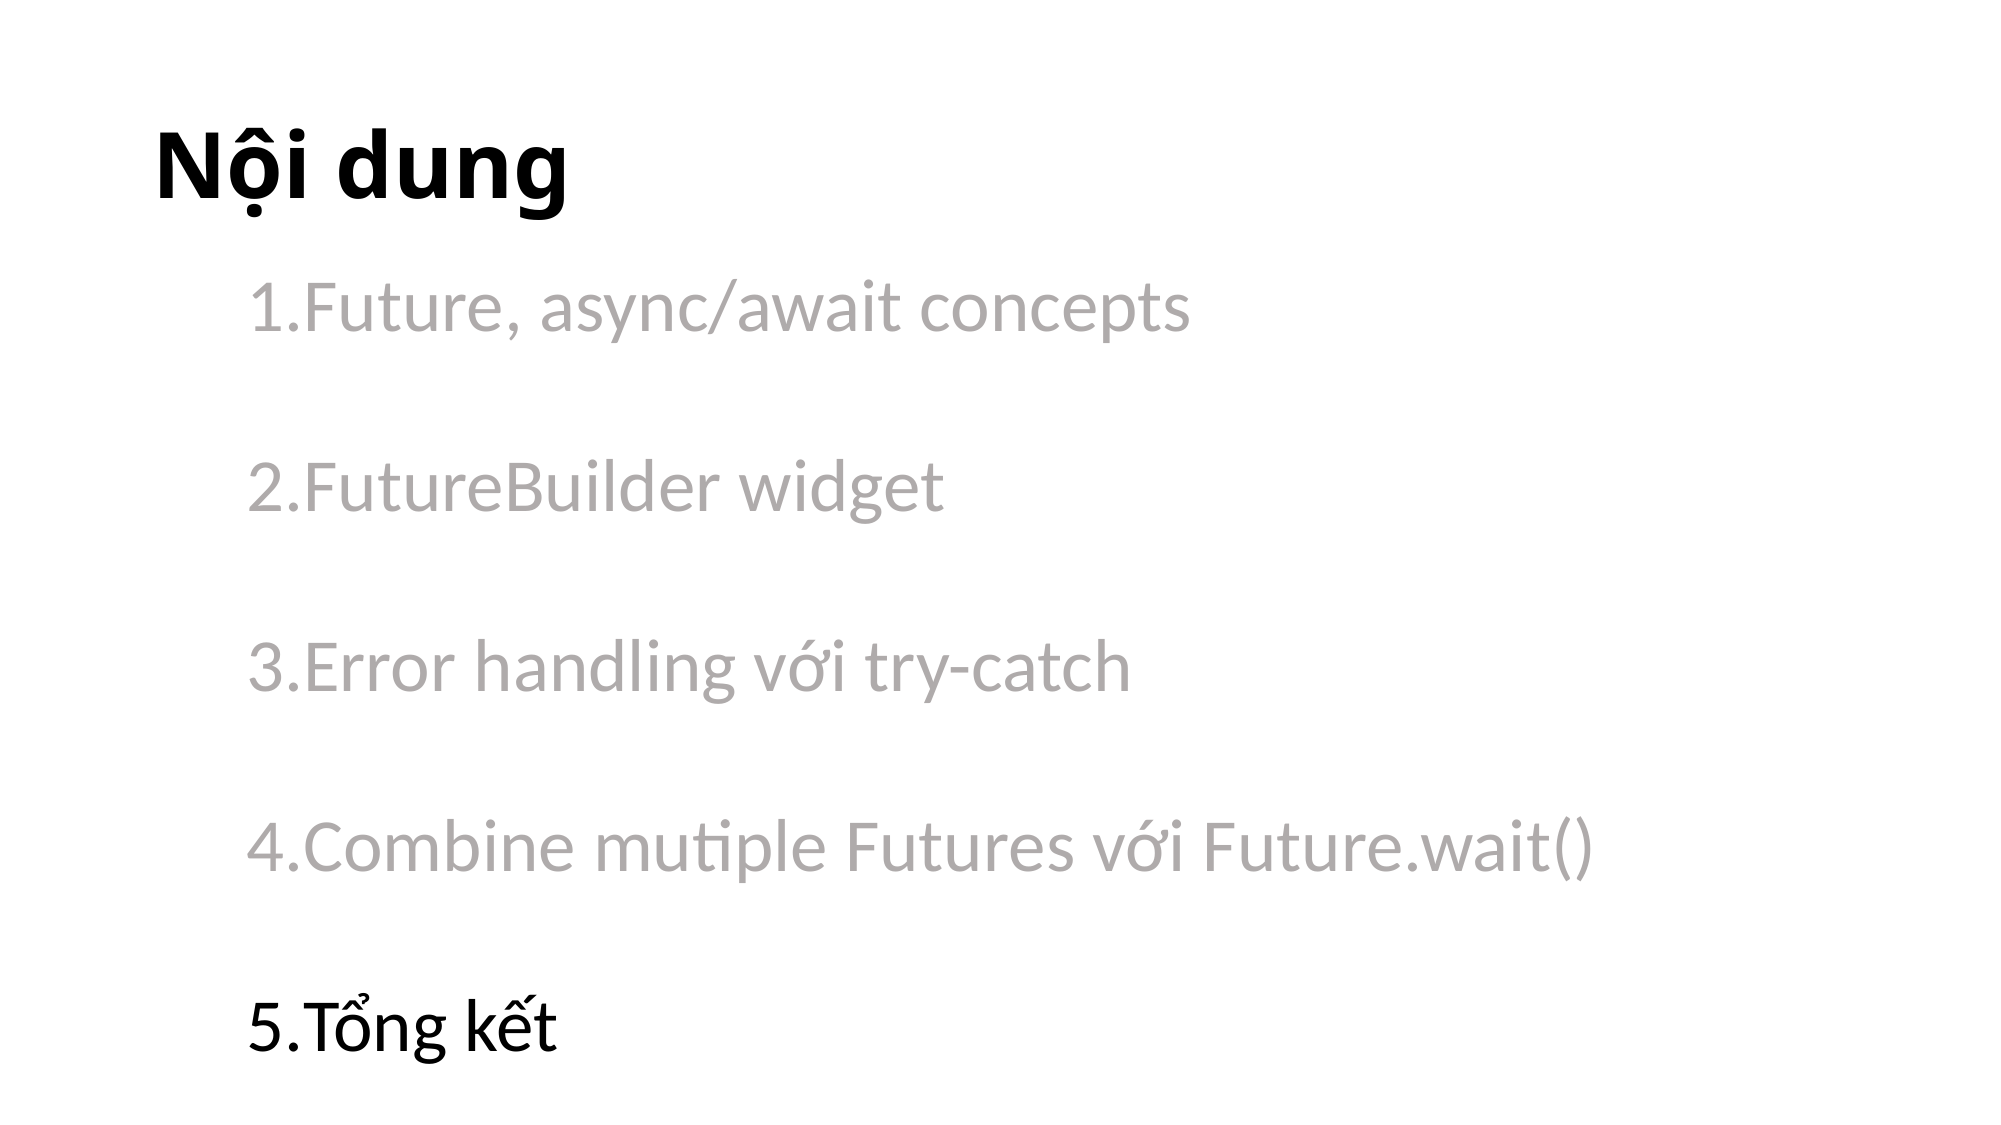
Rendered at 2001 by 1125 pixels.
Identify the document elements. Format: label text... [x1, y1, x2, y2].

text_box Future, async/await concepts FutureBuilder widget Error handling với try-catch Combine mutiple Futures với Future.wait() Tổng kết [231, 248, 1935, 1074]
title Nội dung [137, 59, 1863, 278]
